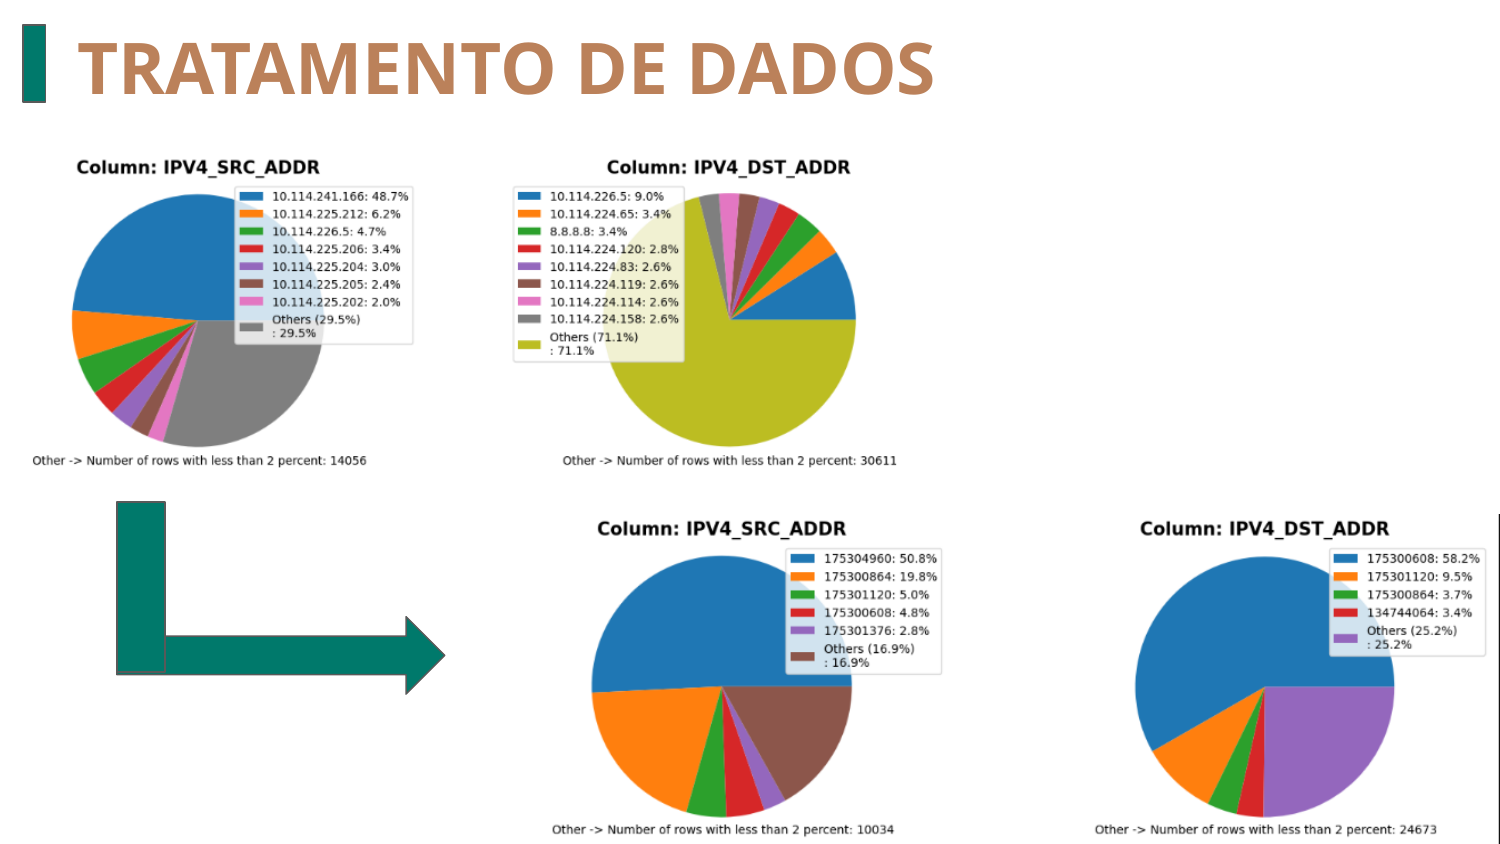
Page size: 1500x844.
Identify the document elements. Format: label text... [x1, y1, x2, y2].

text_box [116, 502, 166, 672]
text_box [22, 24, 46, 103]
picture [0, 153, 945, 483]
title TRATAMENTO DE DADOS [0, 8, 1206, 103]
text_box [116, 616, 445, 695]
picture [488, 514, 1500, 844]
